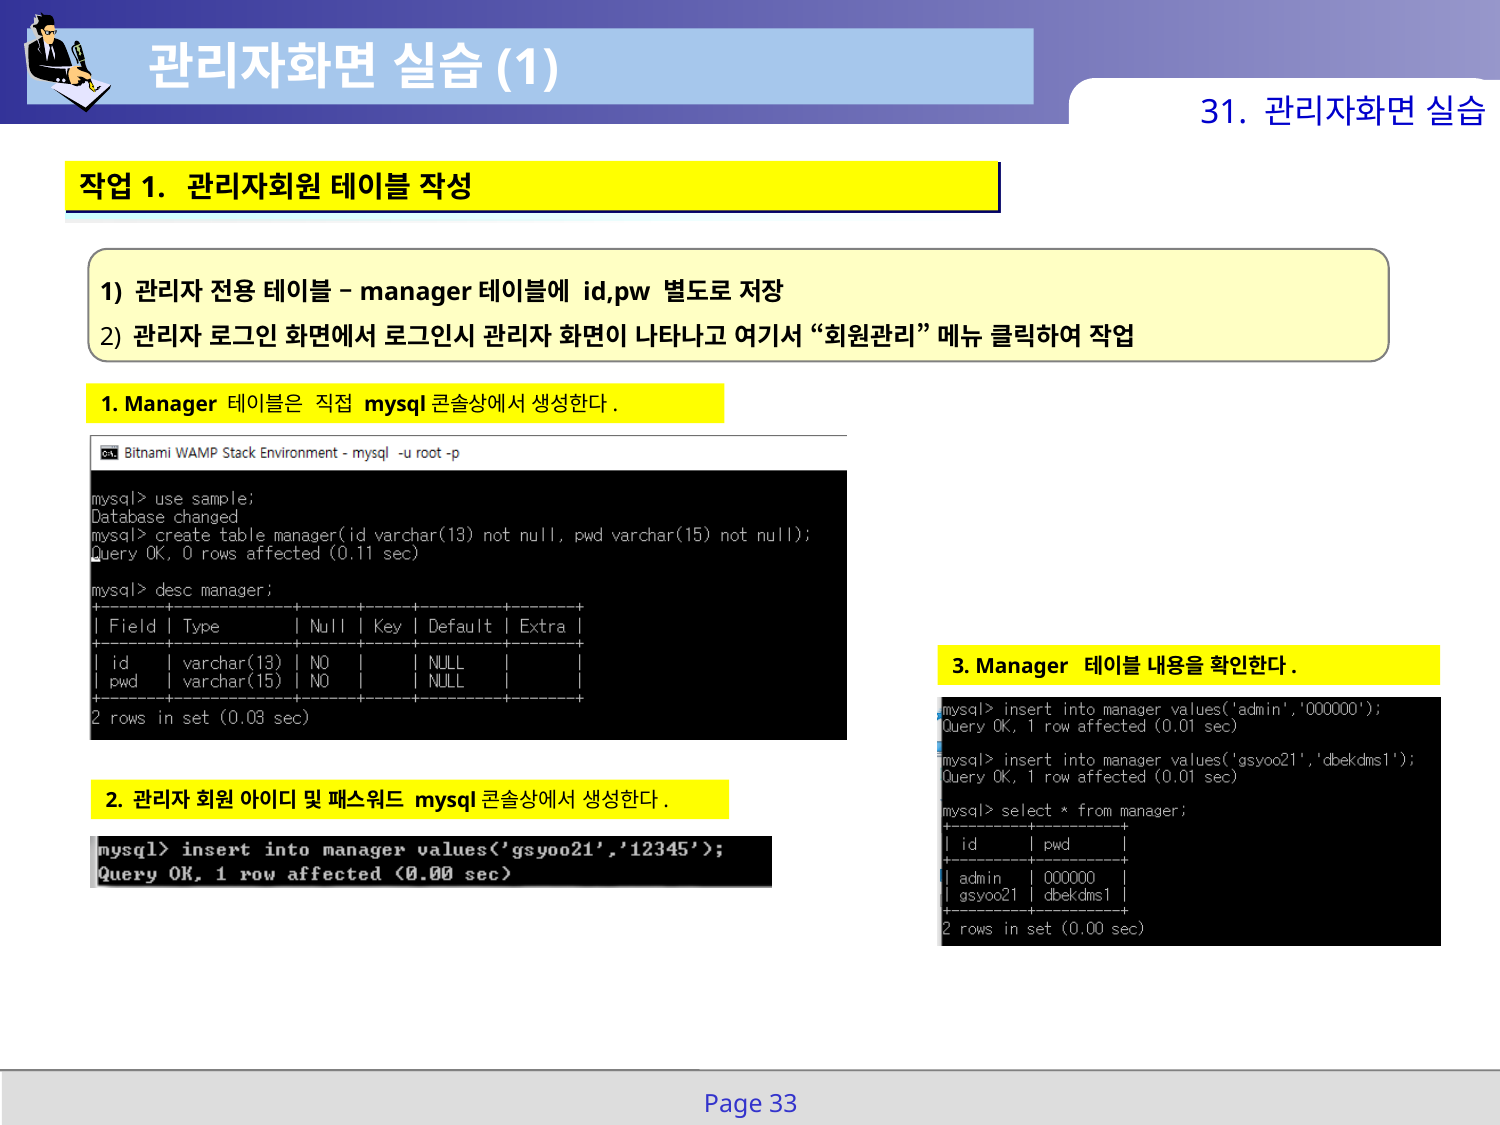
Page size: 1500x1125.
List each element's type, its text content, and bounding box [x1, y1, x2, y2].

text_box 1) 관리자 전용 테이블 –manager테이블에 id,pw 별도로 저장 2) 관리자 로그인 화면에서 로그인시 관리자 화면이 나타나고 여기서 “회원관리” 메뉴 클릭하여 작업 [88, 248, 1389, 362]
text_box 31. 관리자화면 실습 [1080, 84, 1493, 136]
picture [89, 435, 847, 740]
picture [90, 836, 772, 888]
text_box 2. 관리자 회원 아이디 및 패스워드 mysql콘솔상에서 생성한다. [90, 779, 730, 820]
text_box 1. Manager 테이블은 직접 mysql콘솔상에서 생성한다. [86, 383, 725, 424]
text_box 관리자화면 실습(1) [133, 26, 880, 102]
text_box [64, 160, 999, 223]
slide_number Page 33 [682, 1079, 819, 1124]
text_box 3. Manager 테이블 내용을 확인한다. [937, 645, 1441, 685]
picture [937, 696, 1441, 947]
